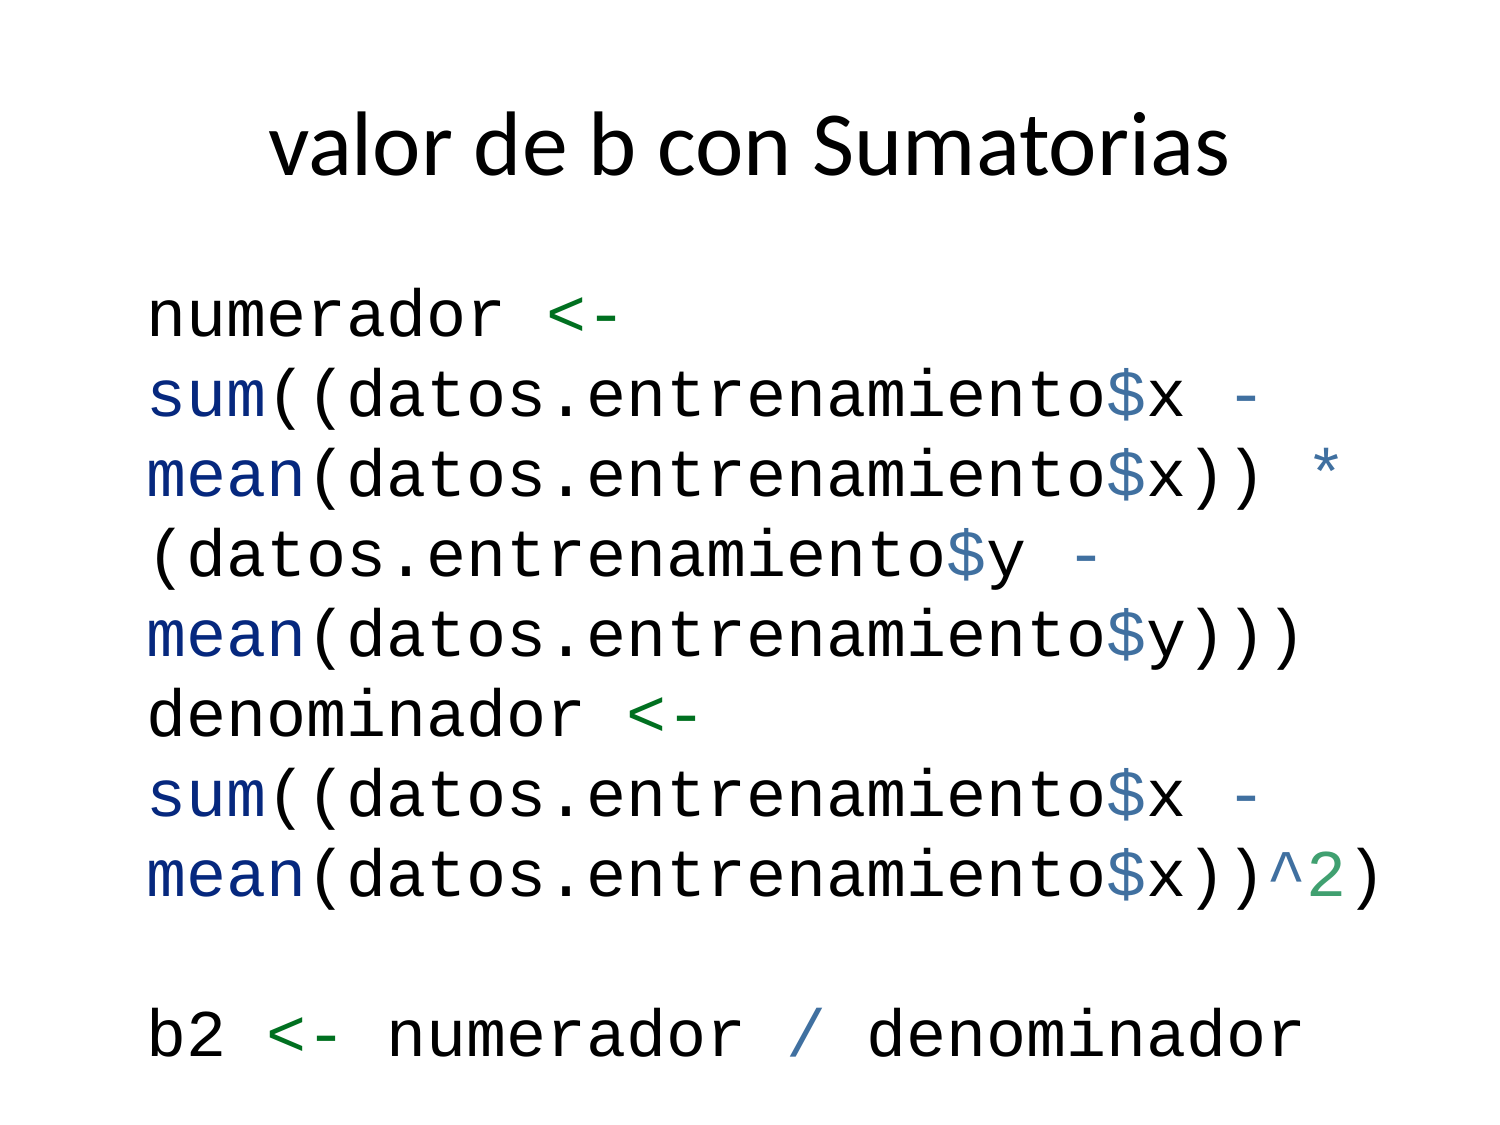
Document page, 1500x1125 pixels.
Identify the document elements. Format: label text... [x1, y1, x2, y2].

title valor de b con Sumatorias [75, 45, 1425, 233]
list numerador <- sum((datos.entrenamiento$x - mean(datos.entrenamiento$x)) * (datos.entrenamiento$y - mean(datos.entrenamiento$y))) denominador <- sum((datos.entrenamiento$x - mean(datos.entrenamiento$x))^2) b2 <- numerador / denominador b <- b1 b1; b2; b ## [1] 1.03527 ## [1] 1.03527 ## [1] 1.03527 [75, 262, 1425, 1005]
